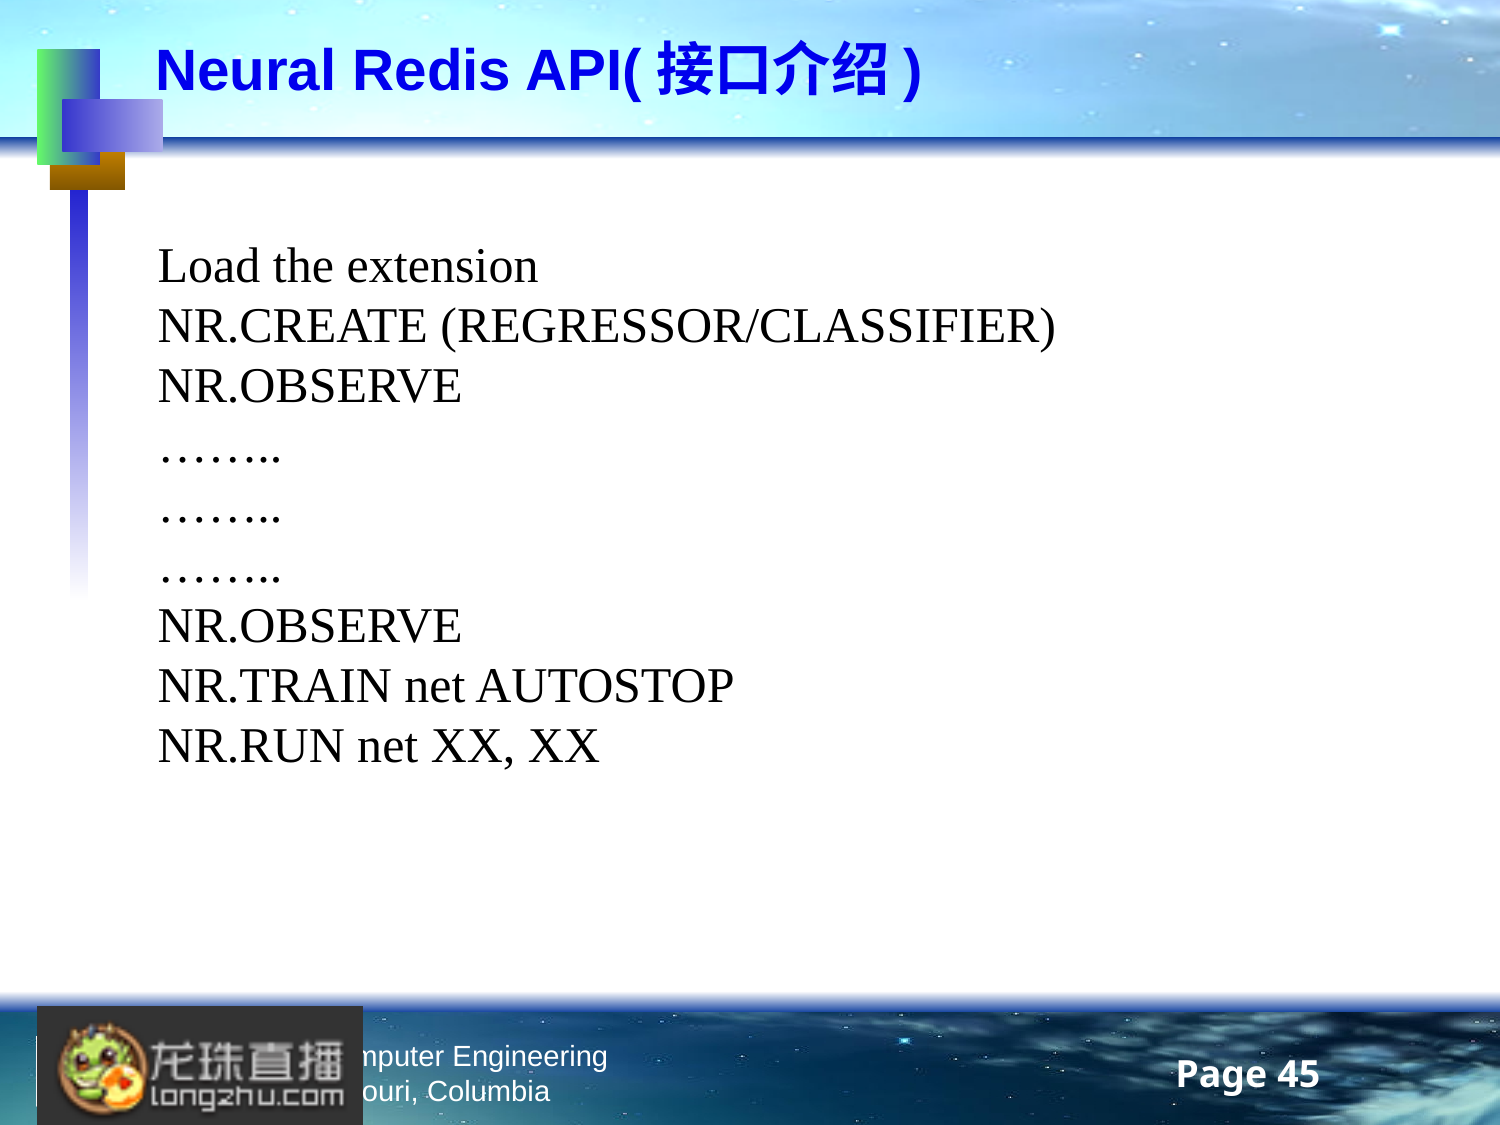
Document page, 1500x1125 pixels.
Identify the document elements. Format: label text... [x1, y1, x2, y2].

picture [0, 1005, 1500, 1125]
text_box Neural Redis API(接口介绍) [140, 24, 938, 110]
text_box Load the extension NR.CREATE (REGRESSOR/CLASSIFIER) NR.OBSERVE …….. …….. …….. NR.OBSERVE NR.TRAIN net AUTOSTOP NR.RUN net XX, XX [142, 224, 1072, 780]
